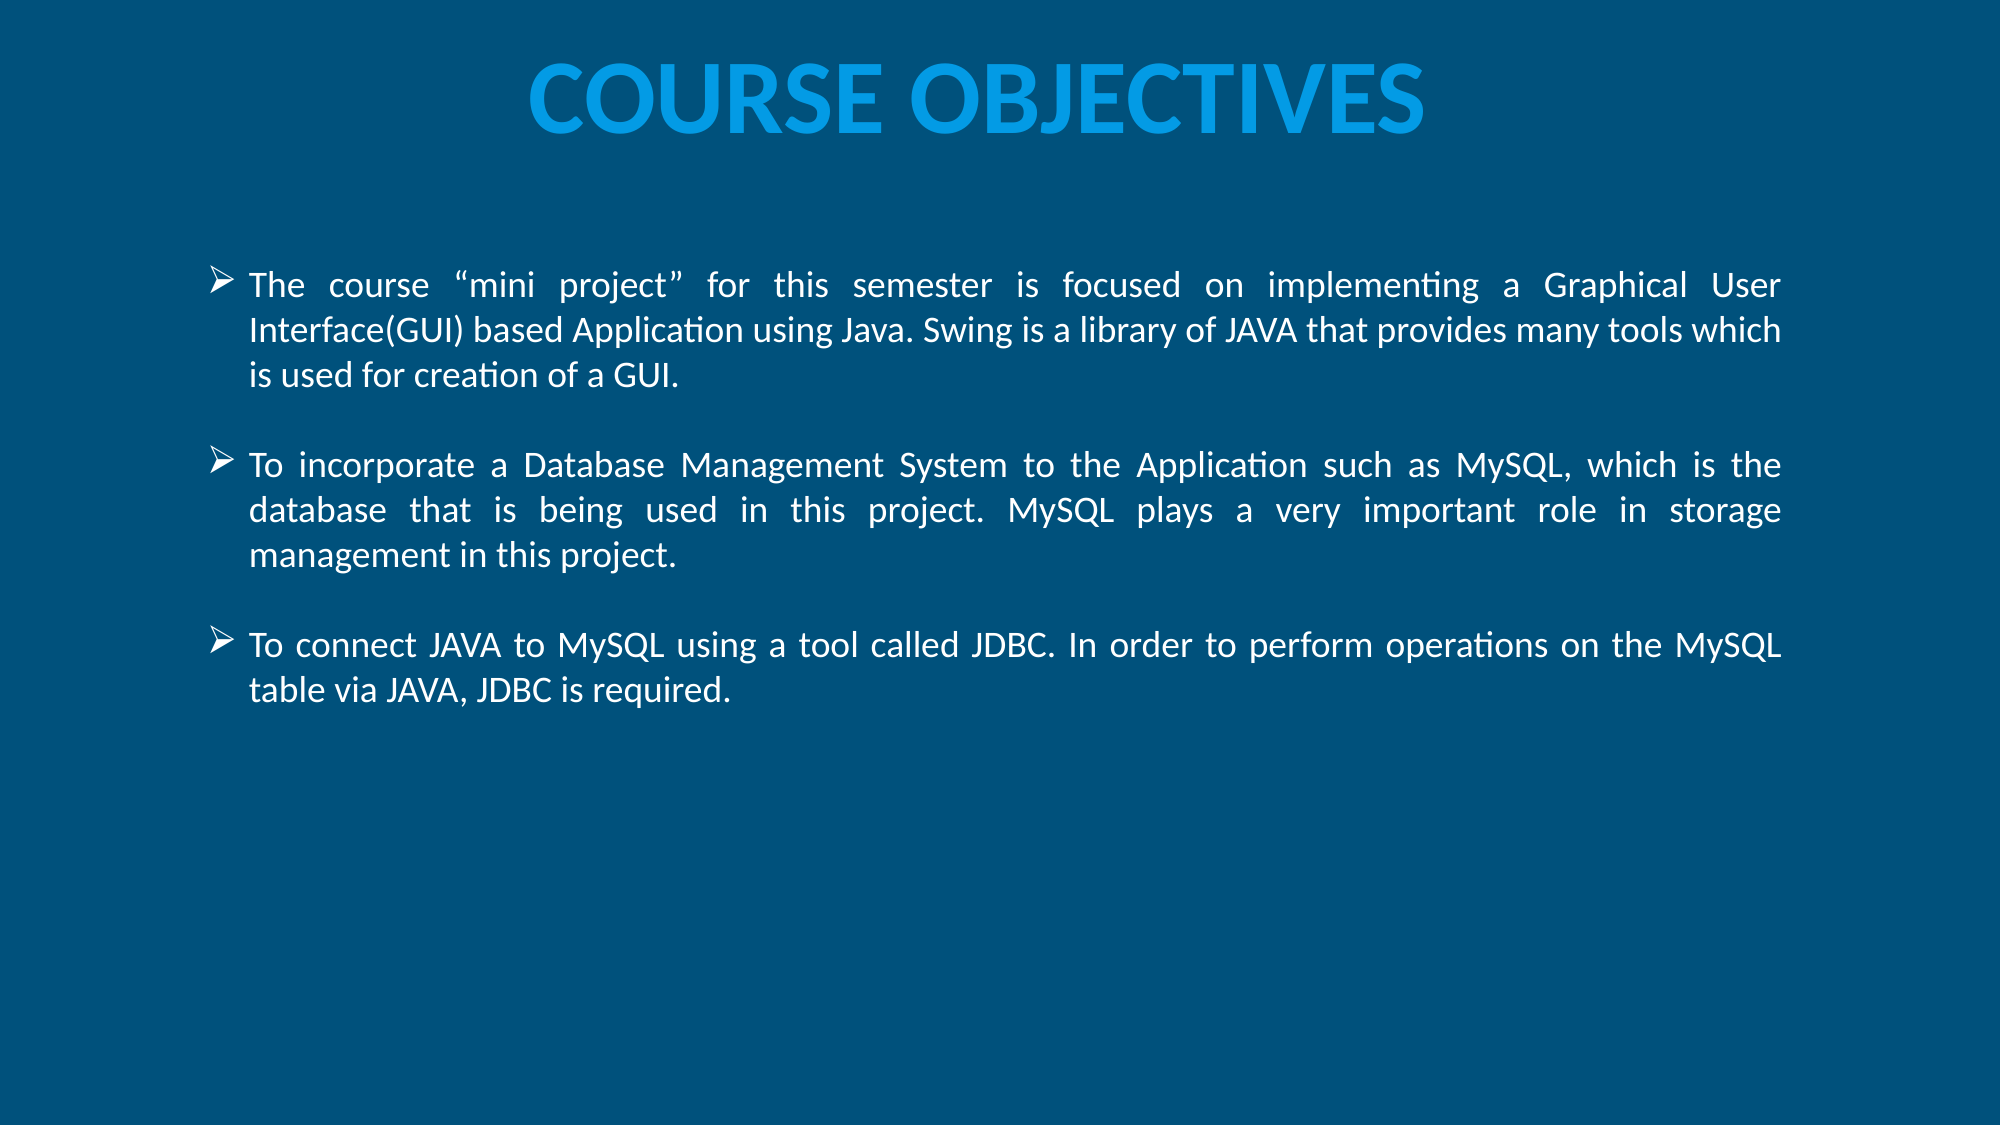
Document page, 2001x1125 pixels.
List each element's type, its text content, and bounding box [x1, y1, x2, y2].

text_box COURSE OBJECTIVES [460, 20, 1496, 172]
text_box The course “mini project” for this semester is focused on implementing a Graphical User Interface(GUI) based Application using Java. Swing is a library of JAVA that provides many tools which is used for creation of a GUI. To incorporate a Database Management System to the Application such as MySQL, which is the database that is being used in this project. MySQL plays a very important role in storage management in this project. To connect JAVA to MySQL using a tool called JDBC. In order to perform operations on the MySQL table via JAVA, JDBC is required. [187, 252, 1799, 920]
